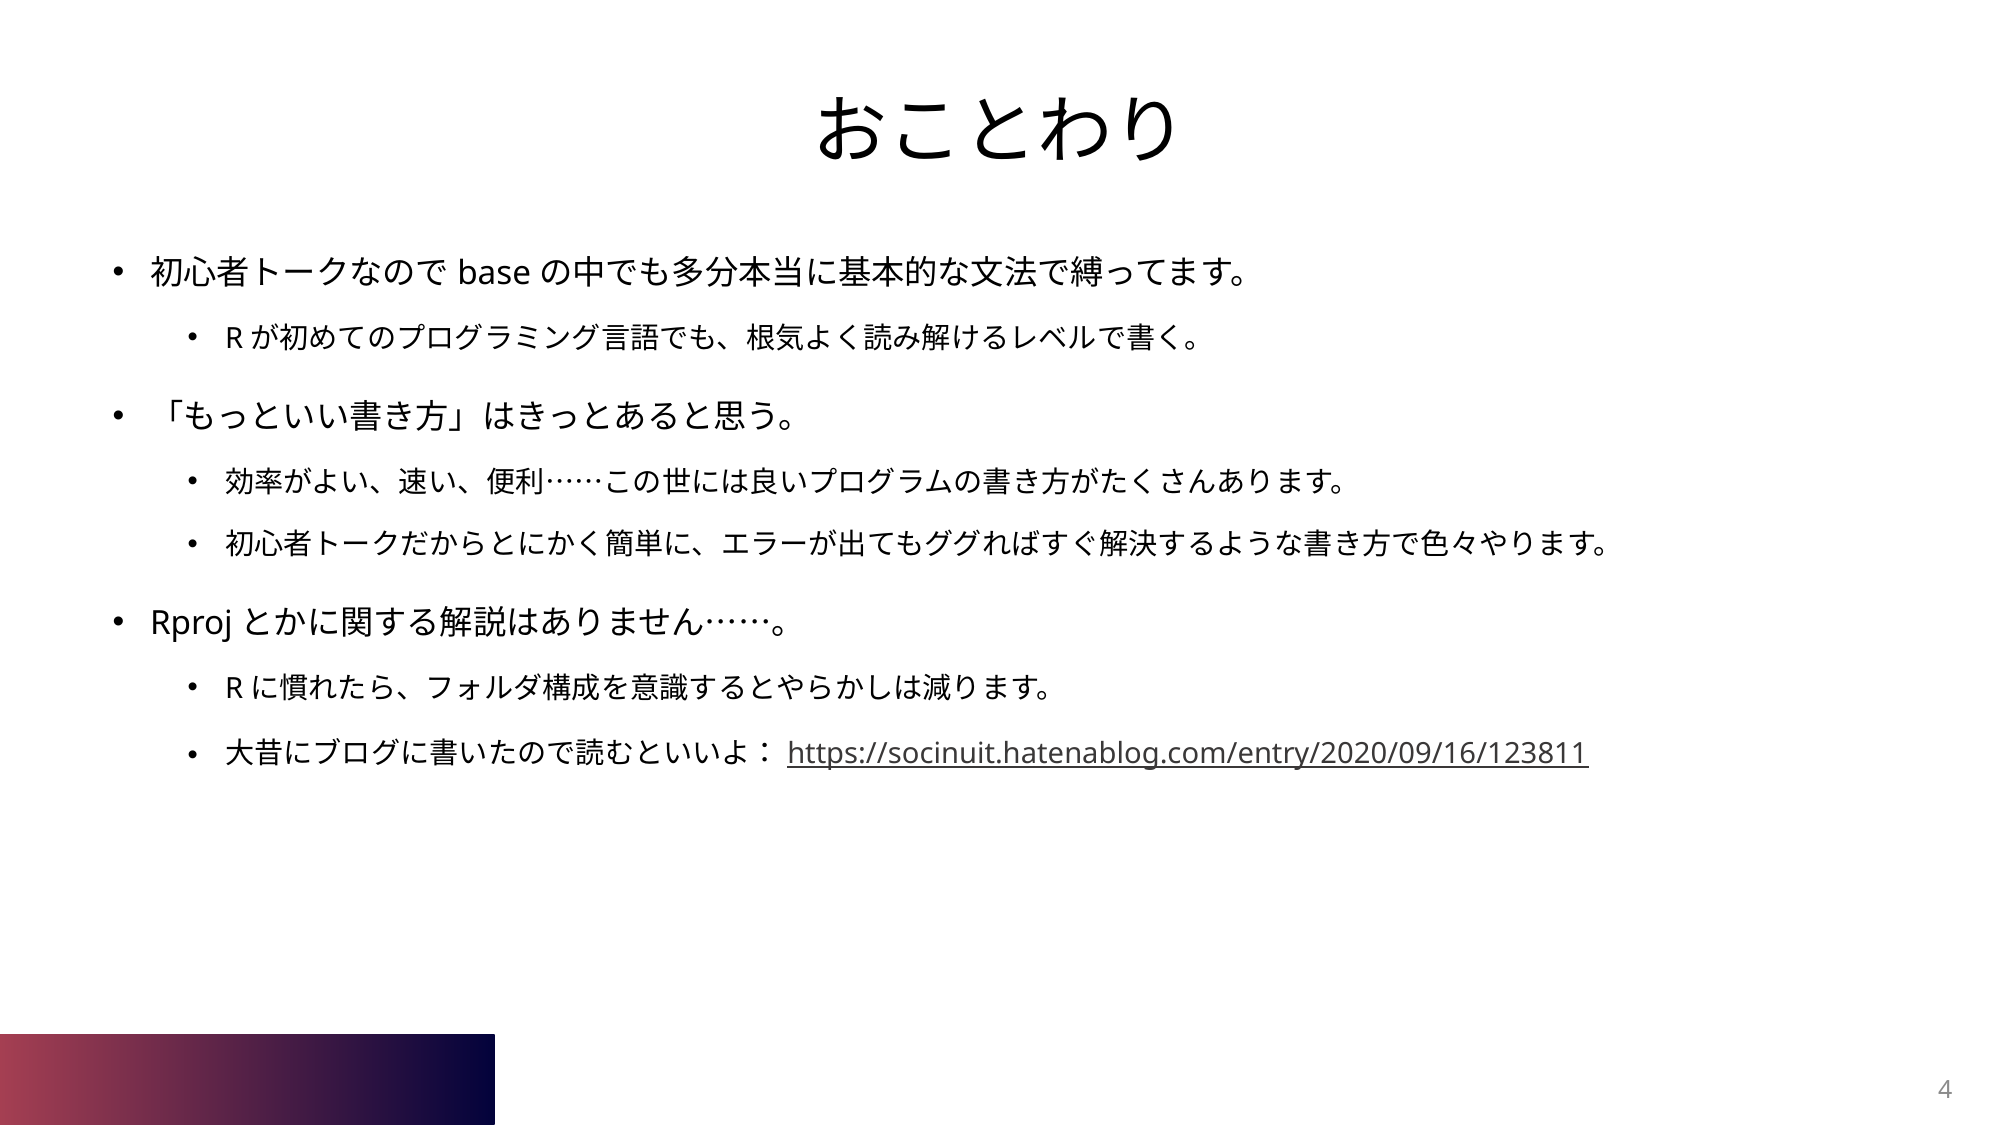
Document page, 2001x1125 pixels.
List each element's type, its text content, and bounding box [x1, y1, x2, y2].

list 初心者トークなのでbaseの中でも多分本当に基本的な文法で縛ってます。 Rが初めてのプログラミング言語でも、根気よく読み解けるレベルで書く。 「もっといい書き方」はきっとあると思う。 効率がよい、速い、便利……この世には良いプログラムの書き方がたくさんあります。 初心者トークだからとにかく簡単に、エラーが出てもググればすぐ解決するような書き方で色々やります。 Rprojとかに関する解説はありません……。 Rに慣れたら、フォルダ構成を意識するとやらかしは減ります。 大昔にブログに書いたので読むといいよ：https://socinuit.hatenablog.com/entry/2020/09/16/123811 [97, 224, 1901, 1014]
title おことわり [97, 59, 1903, 196]
slide_number 4 [1894, 1061, 1968, 1121]
